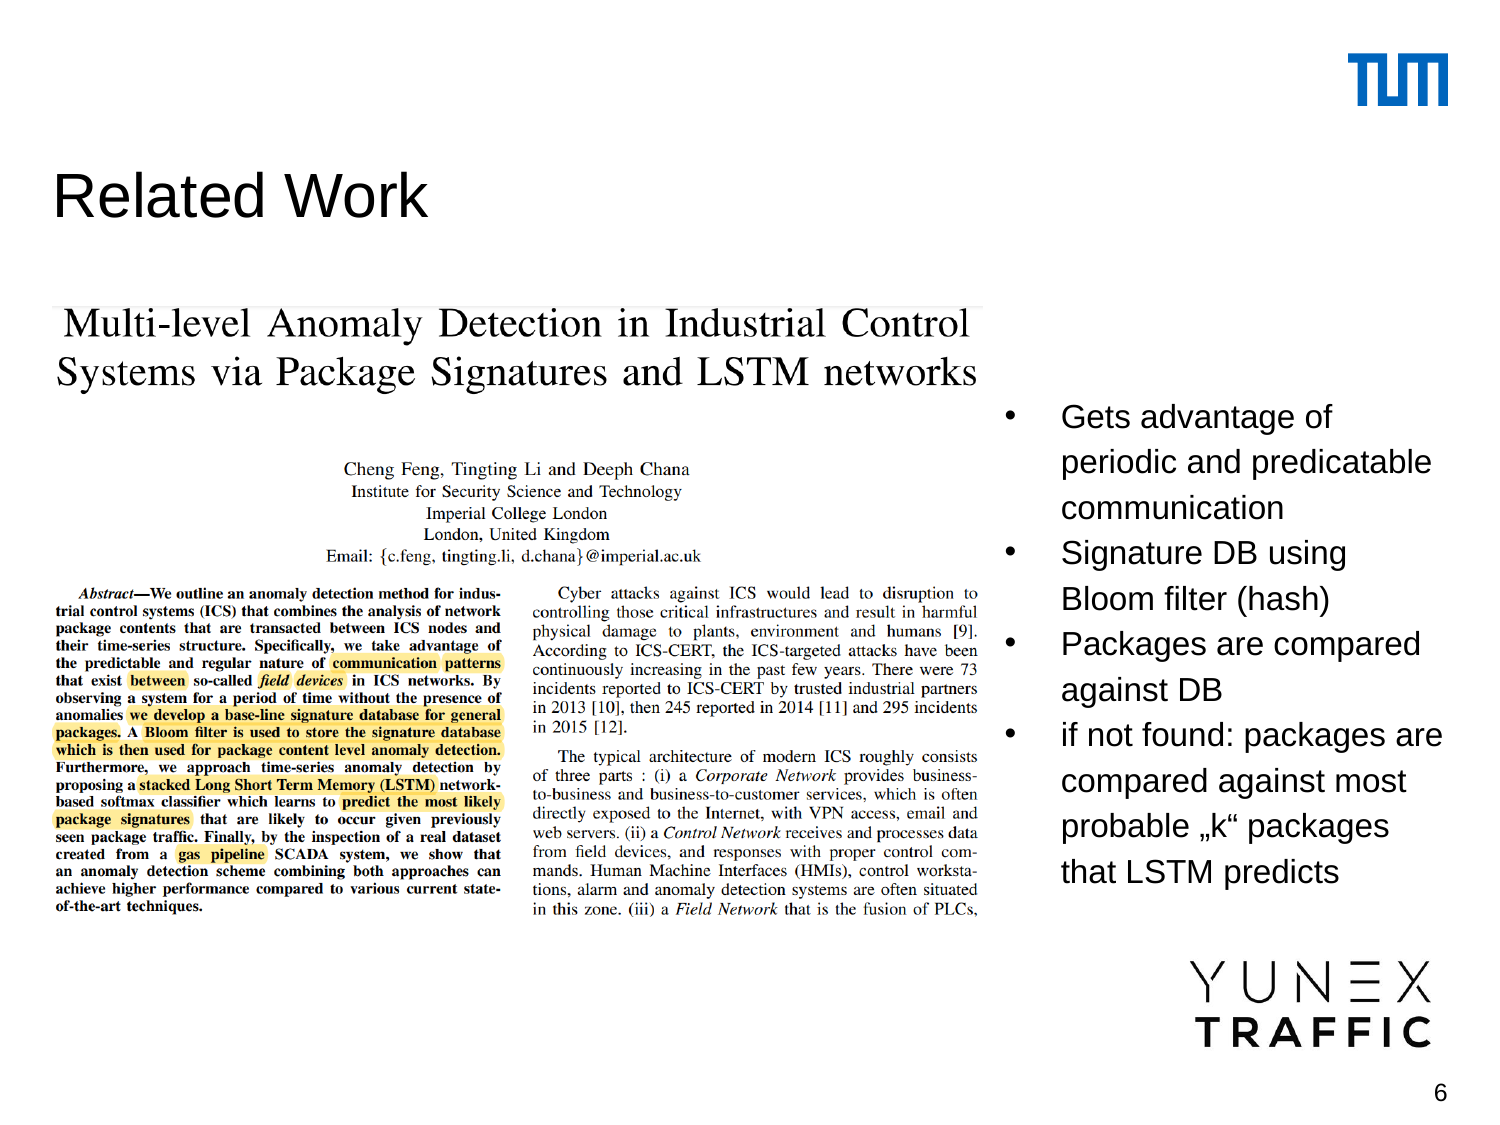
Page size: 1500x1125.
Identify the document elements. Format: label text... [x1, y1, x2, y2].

picture [51, 306, 983, 917]
title Related Work [52, 162, 1449, 231]
slide_number 6 [1111, 1061, 1448, 1122]
list Gets advantage of periodic and predicatable communication Signature DB using Bloom filter (hash) Packages are compared against DB if not found: packages are compared against most probable „k“ packages that LSTM predicts [1004, 389, 1449, 917]
picture [1165, 939, 1466, 1081]
